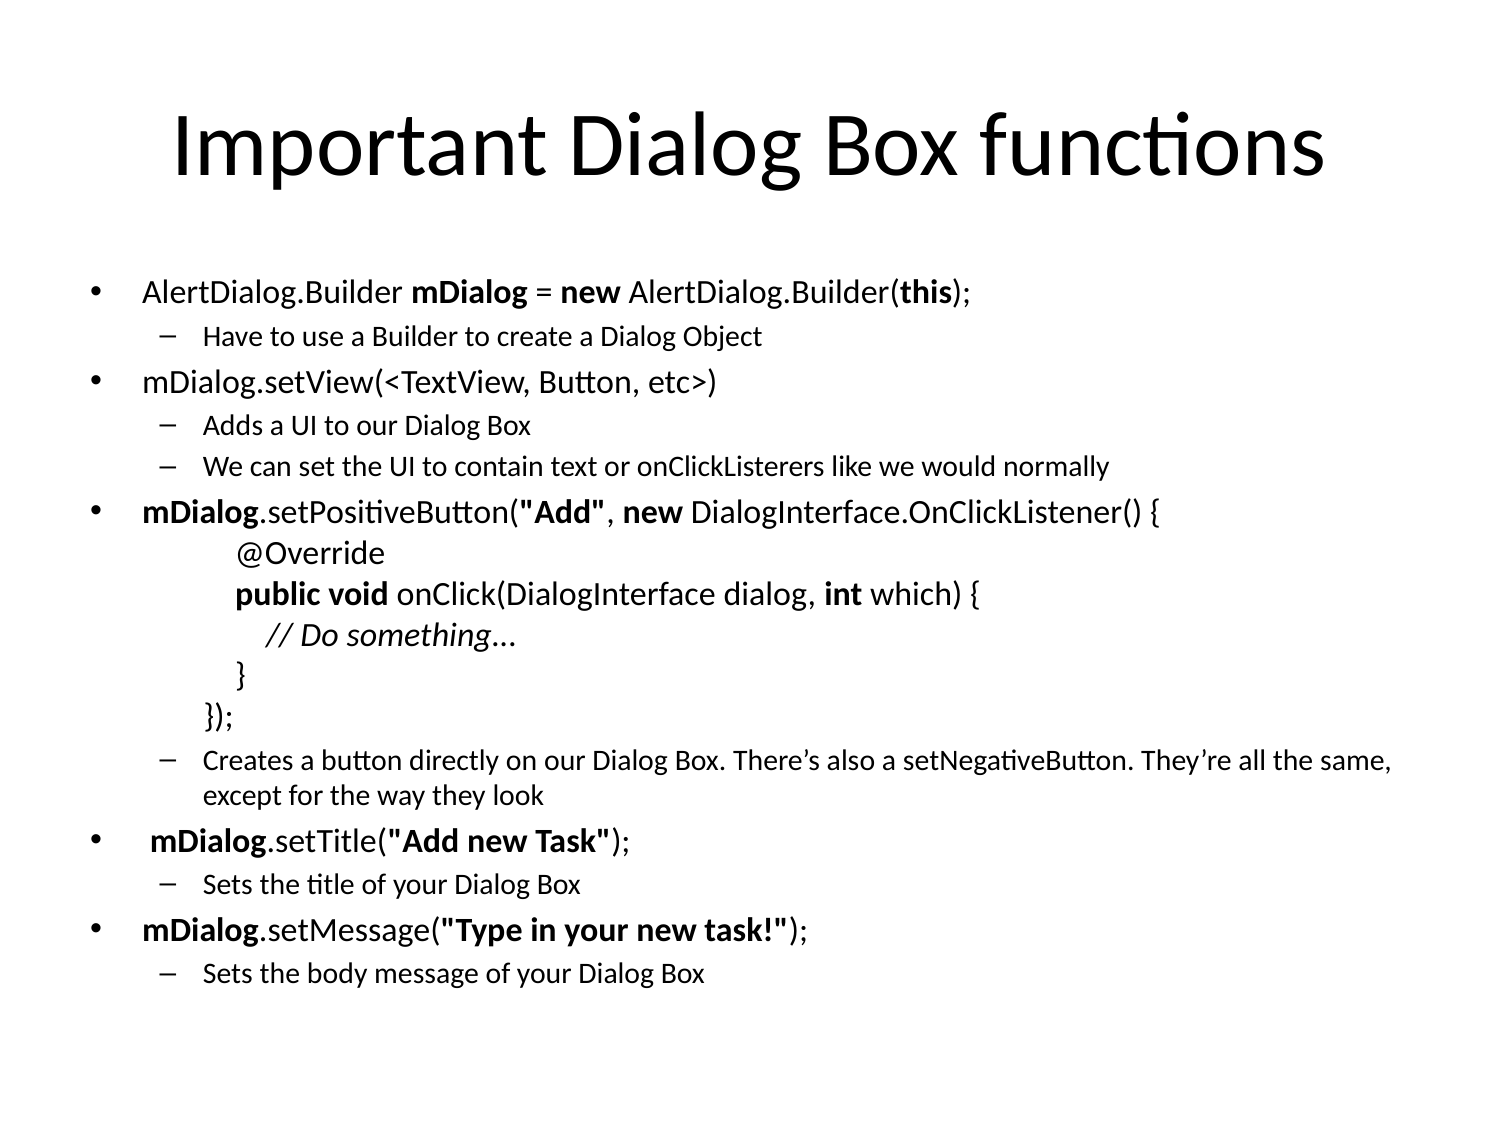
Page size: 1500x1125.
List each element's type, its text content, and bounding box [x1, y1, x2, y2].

list AlertDialog.Builder mDialog = new AlertDialog.Builder(this); Have to use a Builder to create a Dialog Object mDialog.setView(<TextView, Button, etc>) Adds a UI to our Dialog Box We can set the UI to contain text or onClickListerers like we would normally mDialog.setPositiveButton("Add", new DialogInterface.OnClickListener() { @Override public void onClick(DialogInterface dialog, int which) { // Do something... } }); Creates a button directly on our Dialog Box. There’s also a setNegativeButton. They’re all the same, except for the way they look mDialog.setTitle("Add new Task"); Sets the title of your Dialog Box mDialog.setMessage("Type in your new task!"); Sets the body message of your Dialog Box [75, 262, 1425, 1005]
title Important Dialog Box functions [75, 45, 1425, 233]
